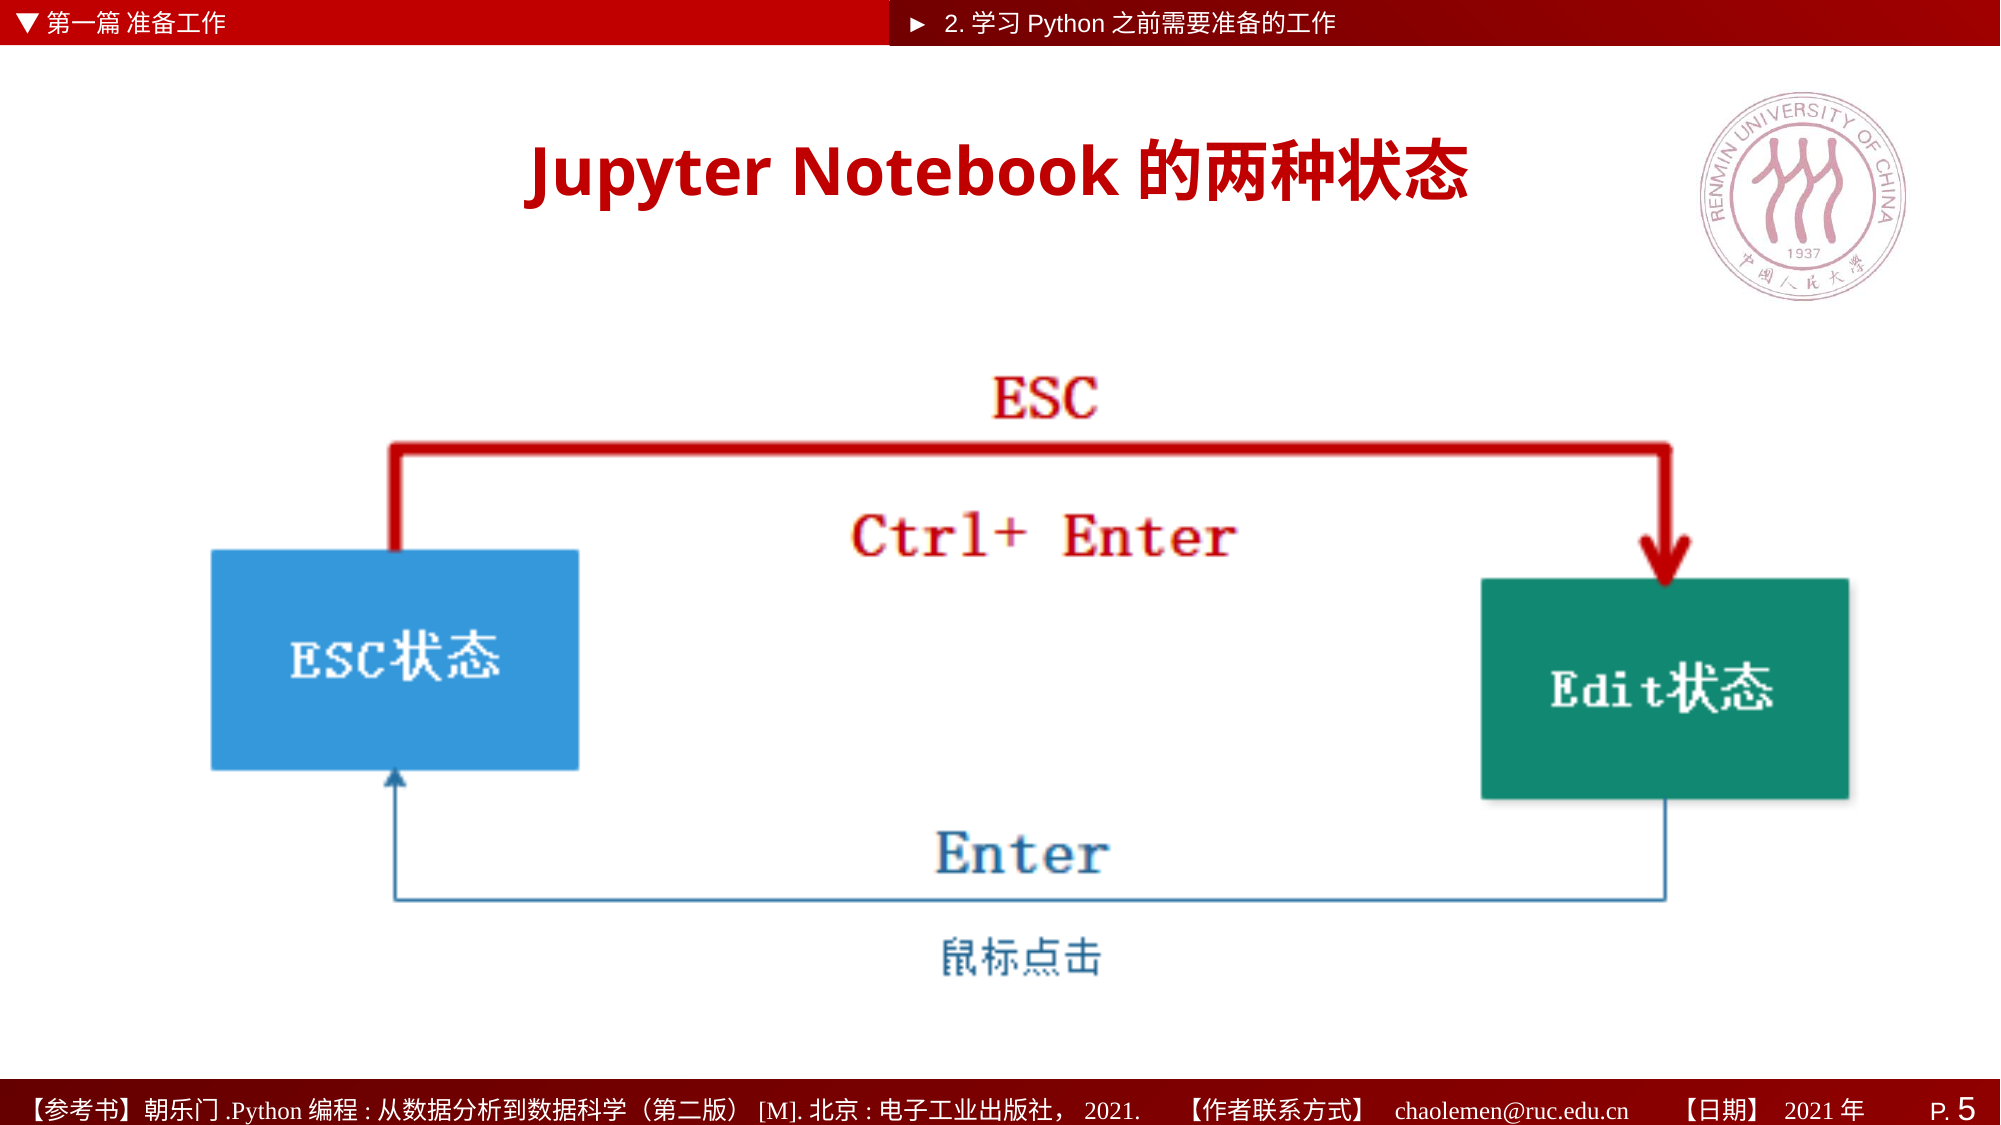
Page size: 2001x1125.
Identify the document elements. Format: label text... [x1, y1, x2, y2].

title Jupyter Notebook的两种状态 [137, 59, 1863, 278]
picture [1696, 89, 1910, 304]
picture [209, 348, 1863, 1015]
list ► 2.学习Python之前需要准备的工作 [890, 0, 1616, 59]
list ▼第一篇 准备工作 [0, 0, 725, 43]
